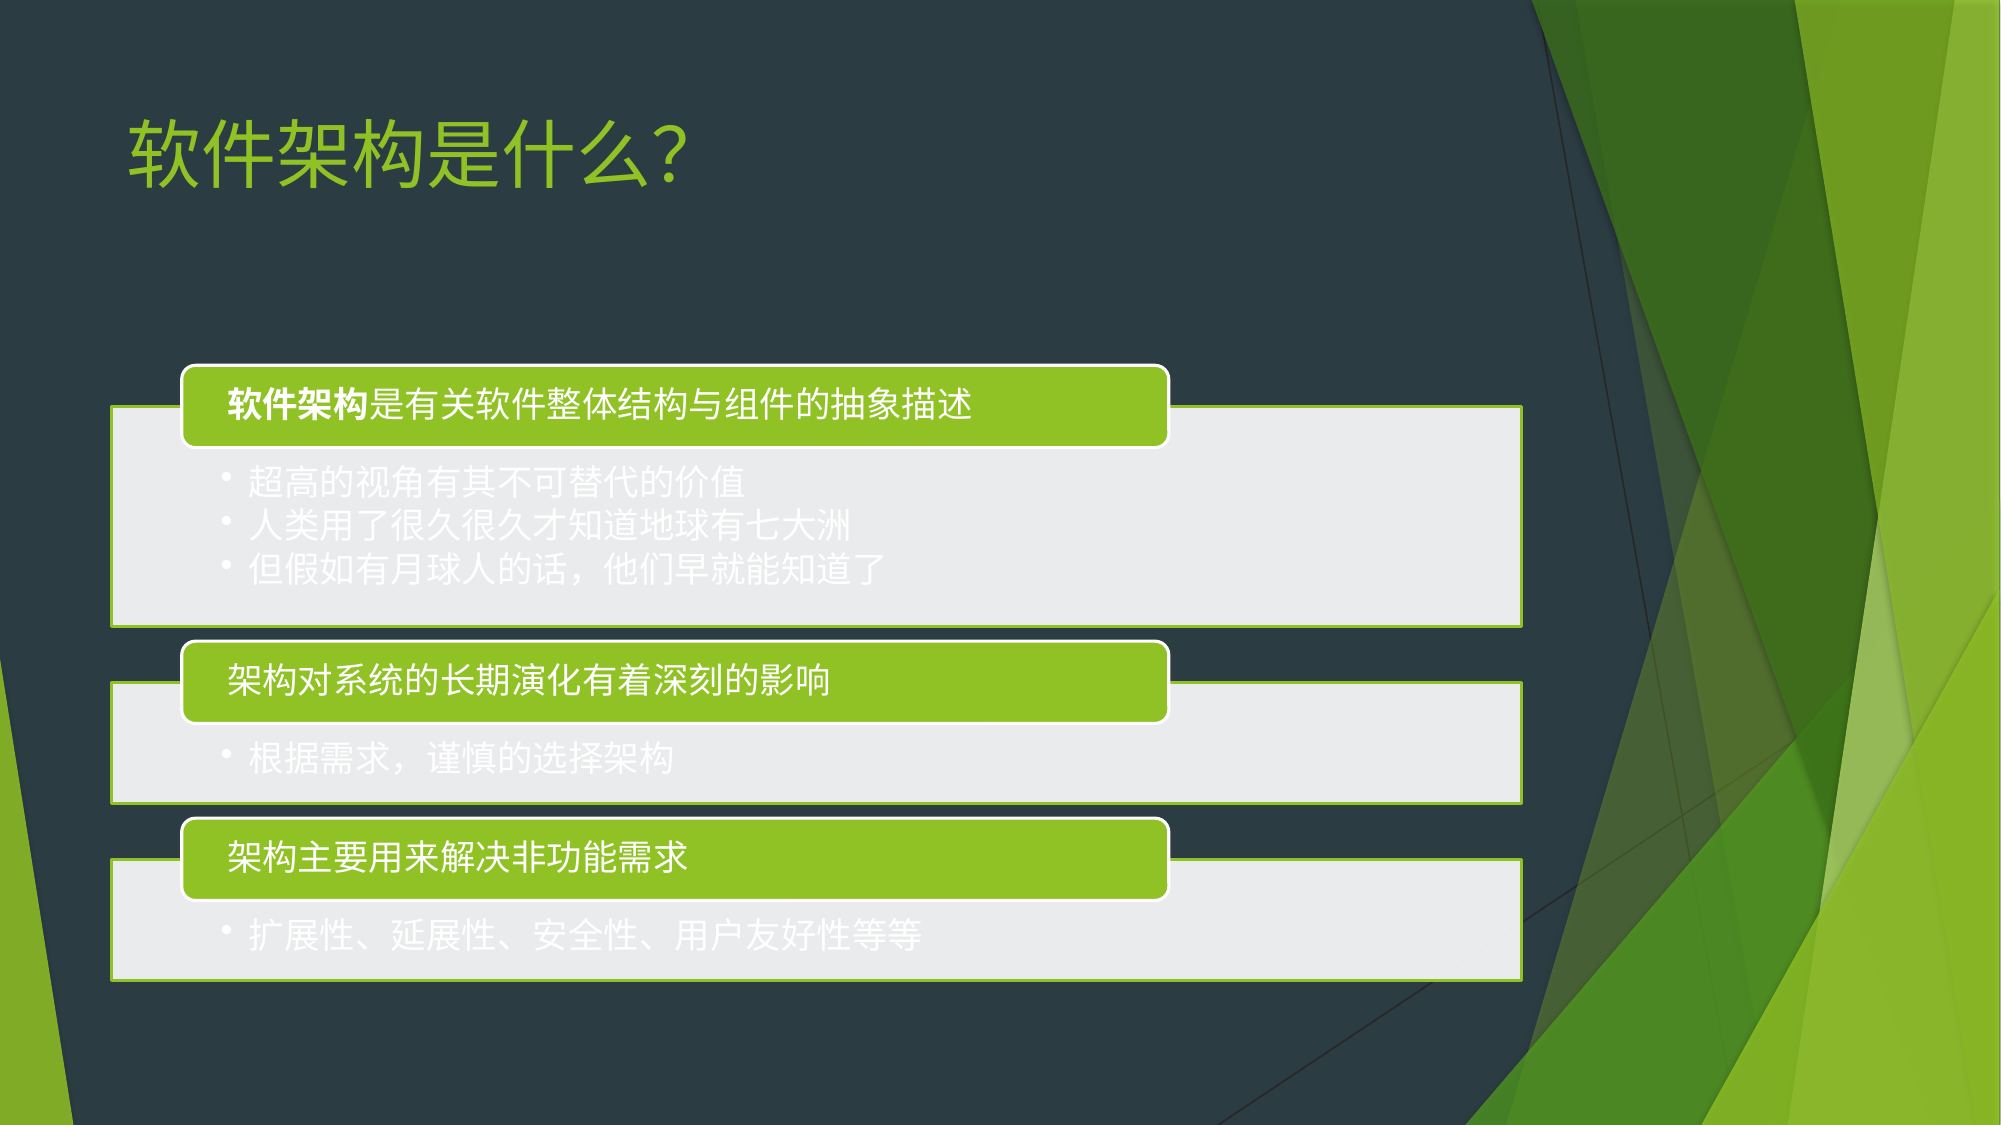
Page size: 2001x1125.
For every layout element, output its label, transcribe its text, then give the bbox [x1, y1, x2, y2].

title 软件架构是什么？ [111, 99, 1522, 317]
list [110, 353, 1522, 992]
